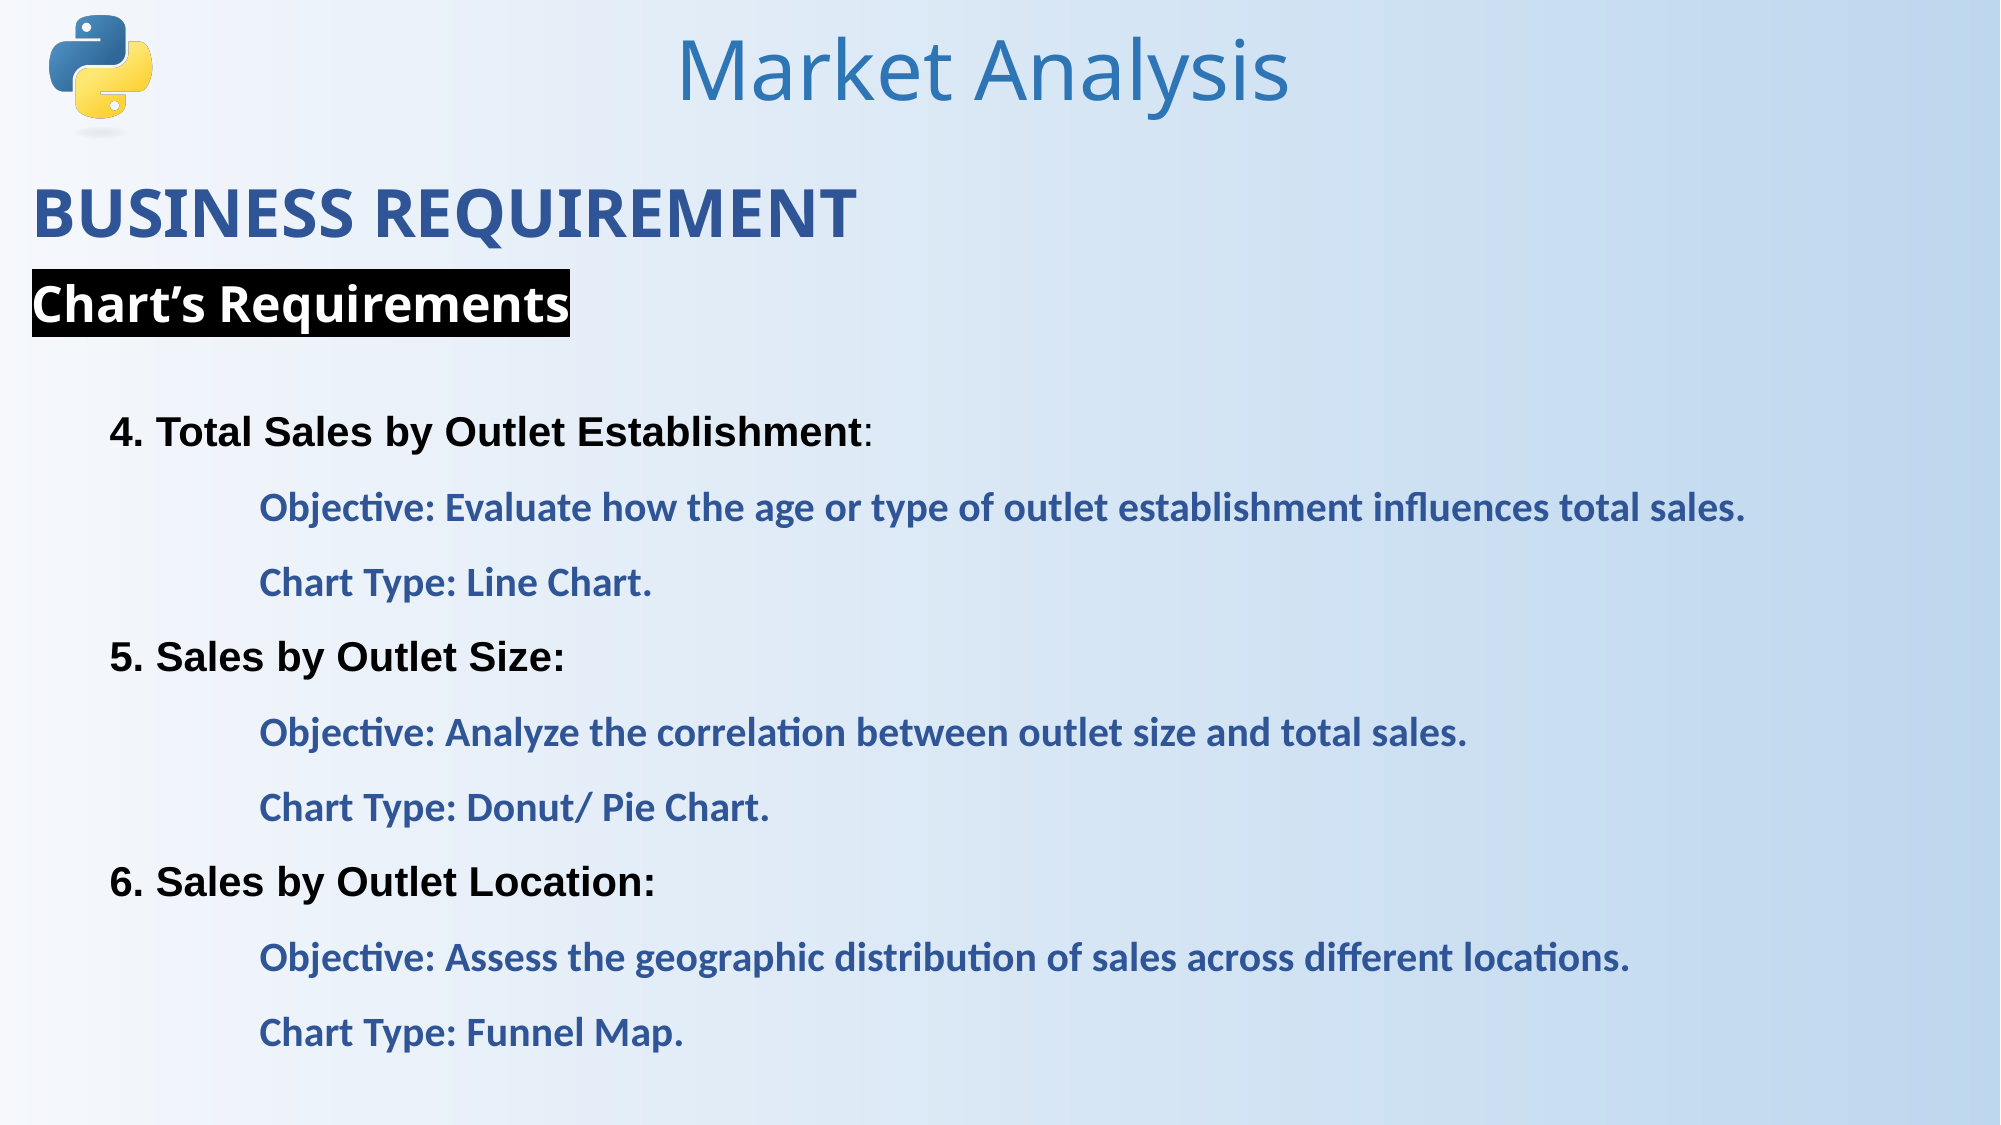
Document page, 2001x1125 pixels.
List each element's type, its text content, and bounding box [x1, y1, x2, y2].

text_box Market Analysis [660, 19, 1372, 116]
text_box Chart’s Requirements [17, 254, 957, 351]
text_box 4. Total Sales by Outlet Establishment: Objective: Evaluate how the age or type of outlet establishment influences total sales. Chart Type: Line Chart. 5. Sales by Outlet Size: Objective: Analyze the correlation between outlet size and total sales. Chart Type: Donut/ Pie Chart. 6. Sales by Outlet Location: Objective: Assess the geographic distribution of sales across different locations. Chart Type: Funnel Map. [94, 372, 1906, 1063]
picture [49, 15, 163, 139]
text_box BUSINESS REQUIREMENT [17, 162, 957, 254]
